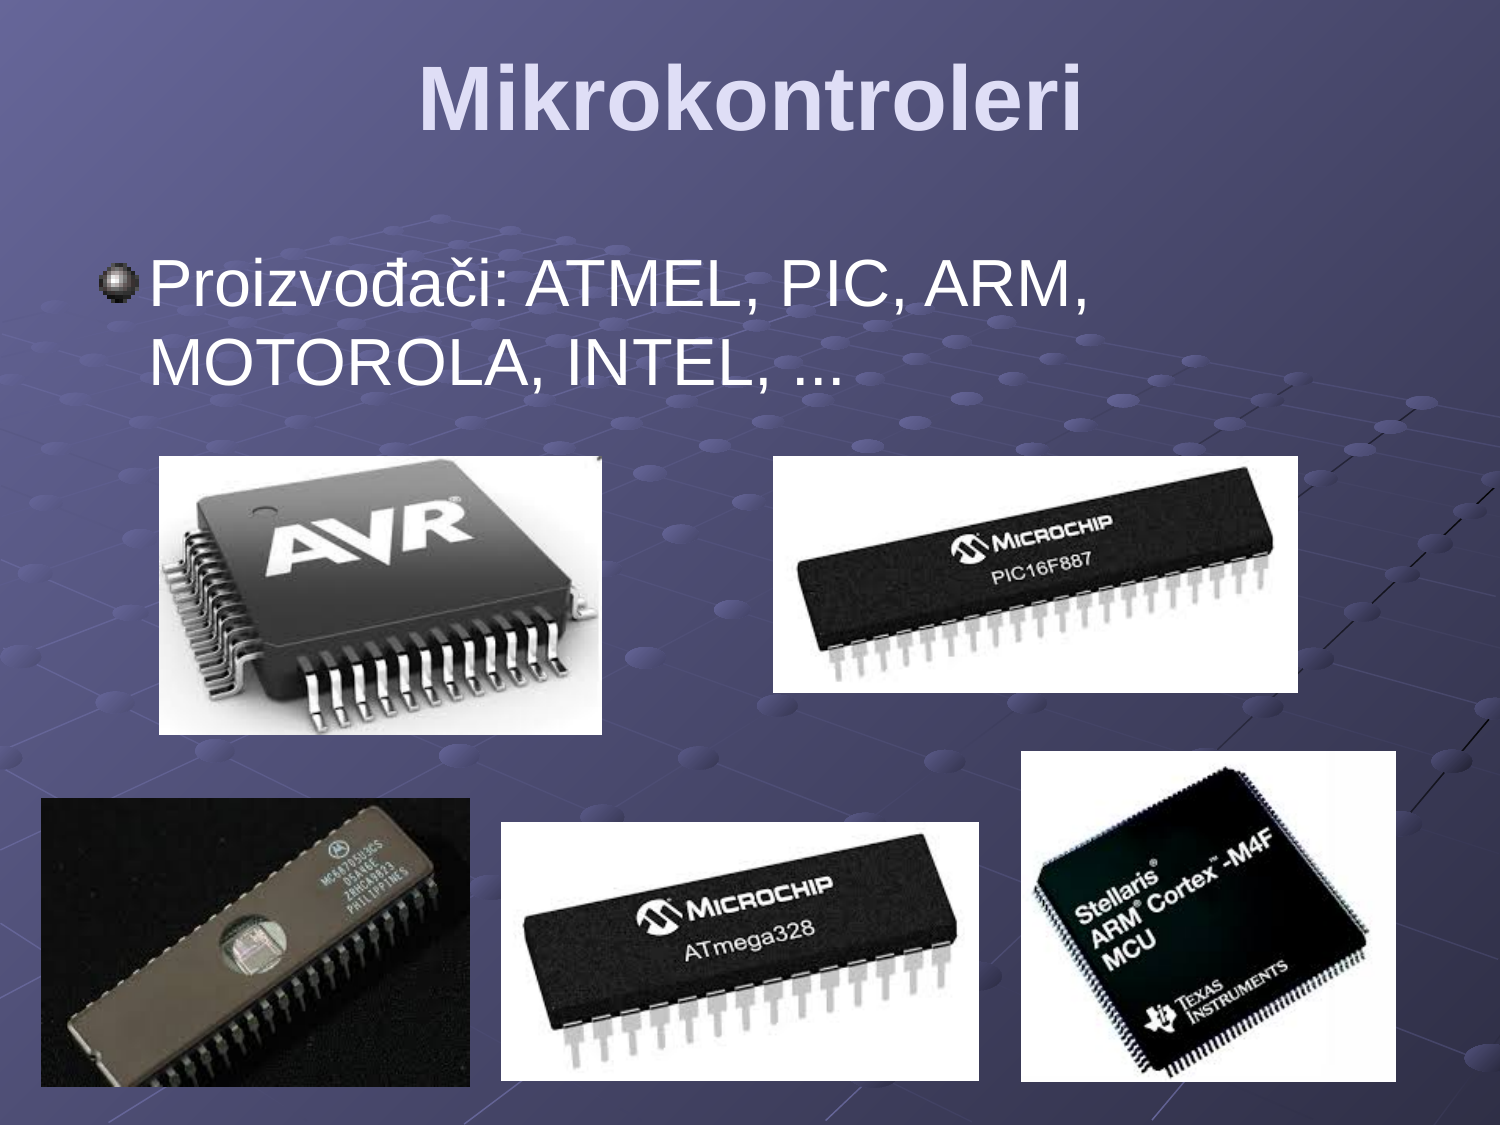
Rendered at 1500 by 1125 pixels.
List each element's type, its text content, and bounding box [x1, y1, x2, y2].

title Mikrokontroleri [76, 0, 1428, 188]
picture [773, 455, 1298, 693]
picture [501, 822, 979, 1081]
picture [159, 455, 602, 735]
picture [1021, 751, 1396, 1082]
picture [91, 255, 139, 303]
picture [40, 798, 470, 1087]
list Proizvođači: ATMEL, PIC, ARM, MOTOROLA, INTEL, ... [76, 231, 1428, 438]
